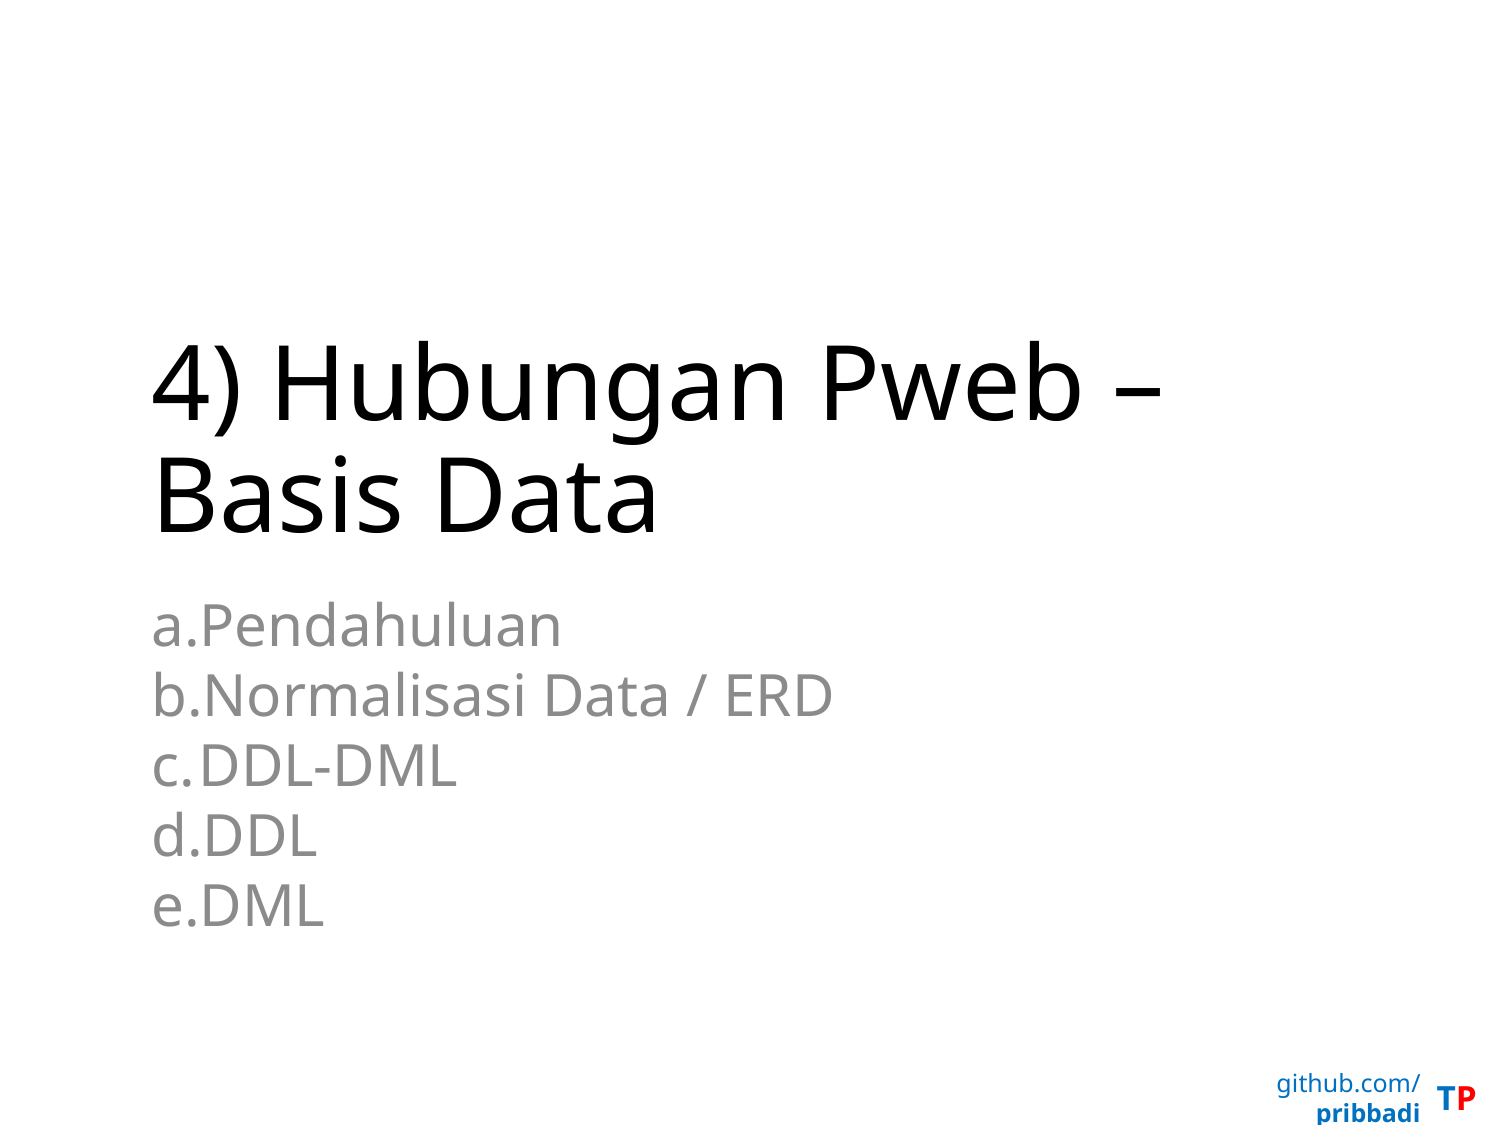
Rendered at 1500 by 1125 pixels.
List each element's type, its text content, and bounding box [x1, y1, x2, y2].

list Pendahuluan Normalisasi Data / ERD DDL-DML DDL DML [136, 580, 1353, 999]
title 4) Hubungan Pweb – Basis Data [136, 183, 1353, 563]
